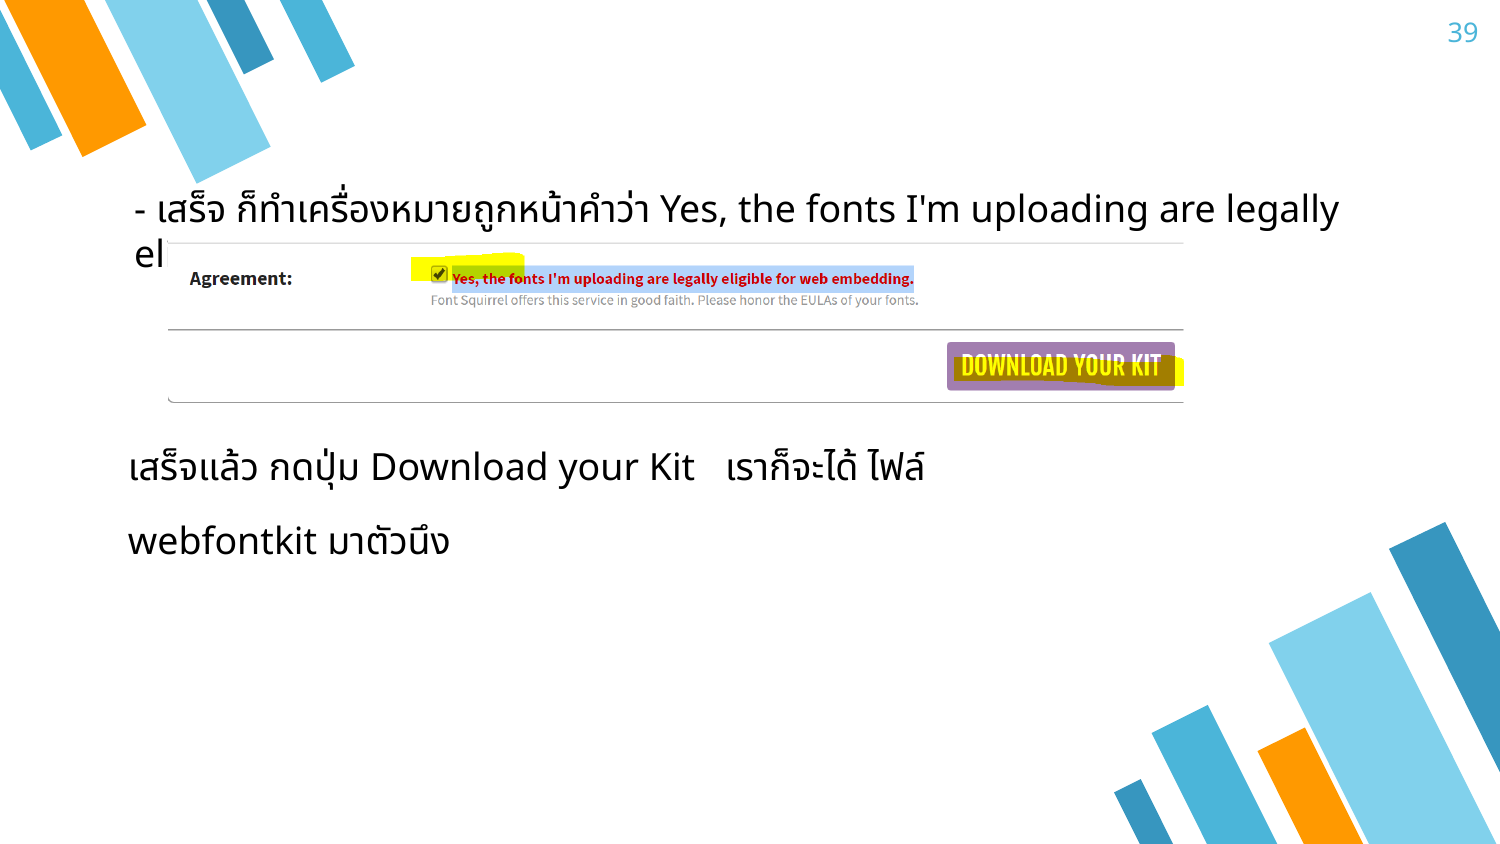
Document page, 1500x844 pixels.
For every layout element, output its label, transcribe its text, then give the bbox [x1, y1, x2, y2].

slide_number 39 [1403, 0, 1494, 65]
picture [167, 238, 1184, 410]
text_box เสร็จแล้ว กดปุ่ม Download your Kit เราก็จะได้ ไฟล์ webfontkit มาตัวนึง [113, 406, 1086, 570]
text_box - เสร็จ ก็ทำเครื่องหมายถูกหน้าคำว่า Yes, the fonts I'm uploading are legally eligible for web embedding. [119, 177, 1440, 283]
